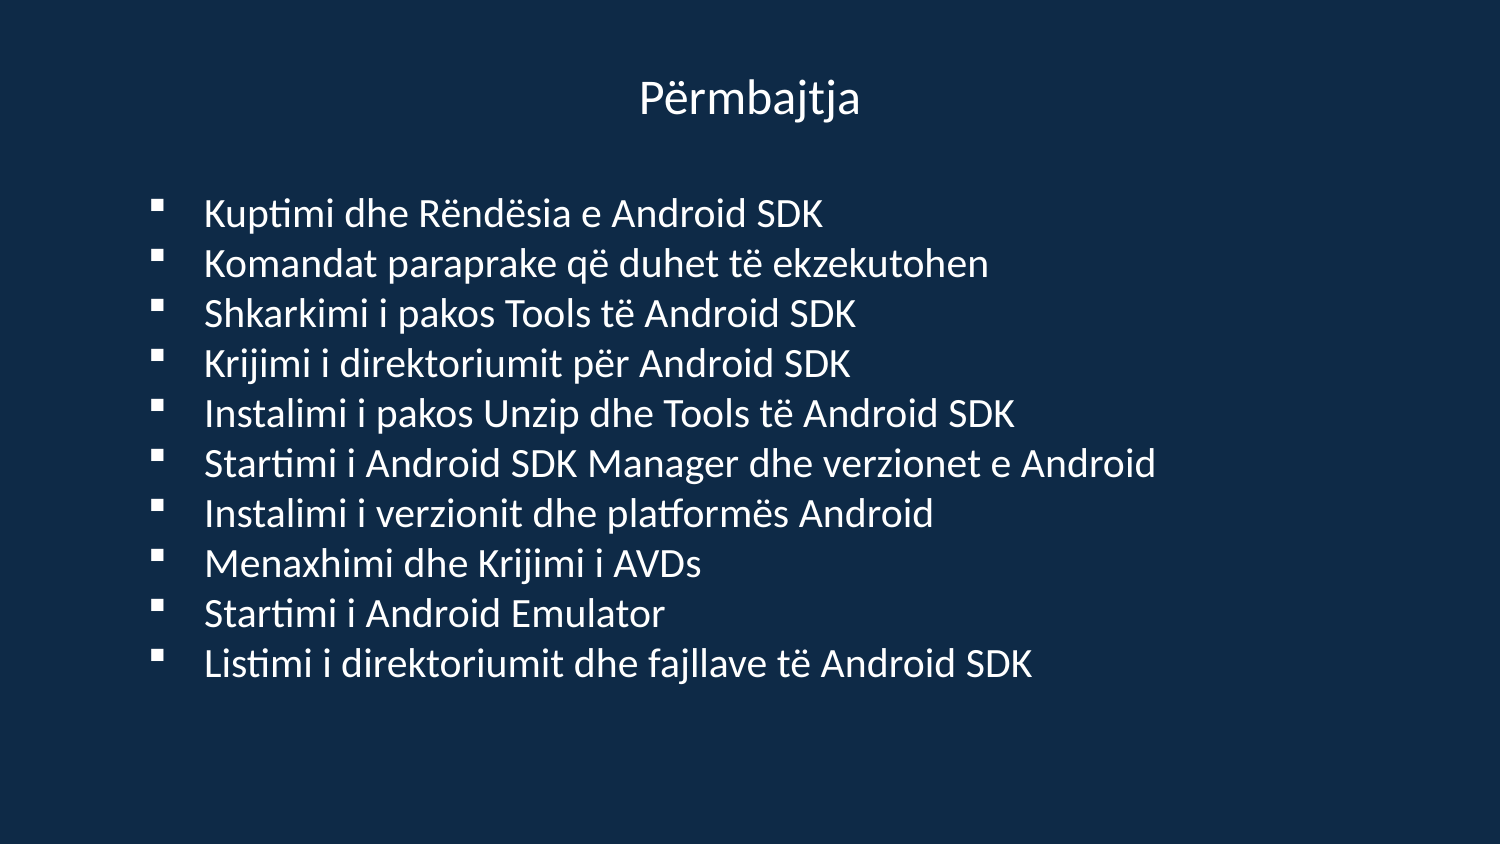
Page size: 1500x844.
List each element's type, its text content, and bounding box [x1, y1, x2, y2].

text_box Përmbajtja [132, 47, 1367, 143]
text_box Kuptimi dhe Rëndësia e Android SDK Komandat paraprake që duhet të ekzekutohen Shkarkimi i pakos Tools të Android SDK Krijimi i direktoriumit për Android SDK Instalimi i pakos Unzip dhe Tools të Android SDK Startimi i Android SDK Manager dhe verzionet e Android Instalimi i verzionit dhe platformës Android Menaxhimi dhe Krijimi i AVDs Startimi i Android Emulator Listimi i direktoriumit dhe fajllave të Android SDK [132, 170, 1367, 797]
